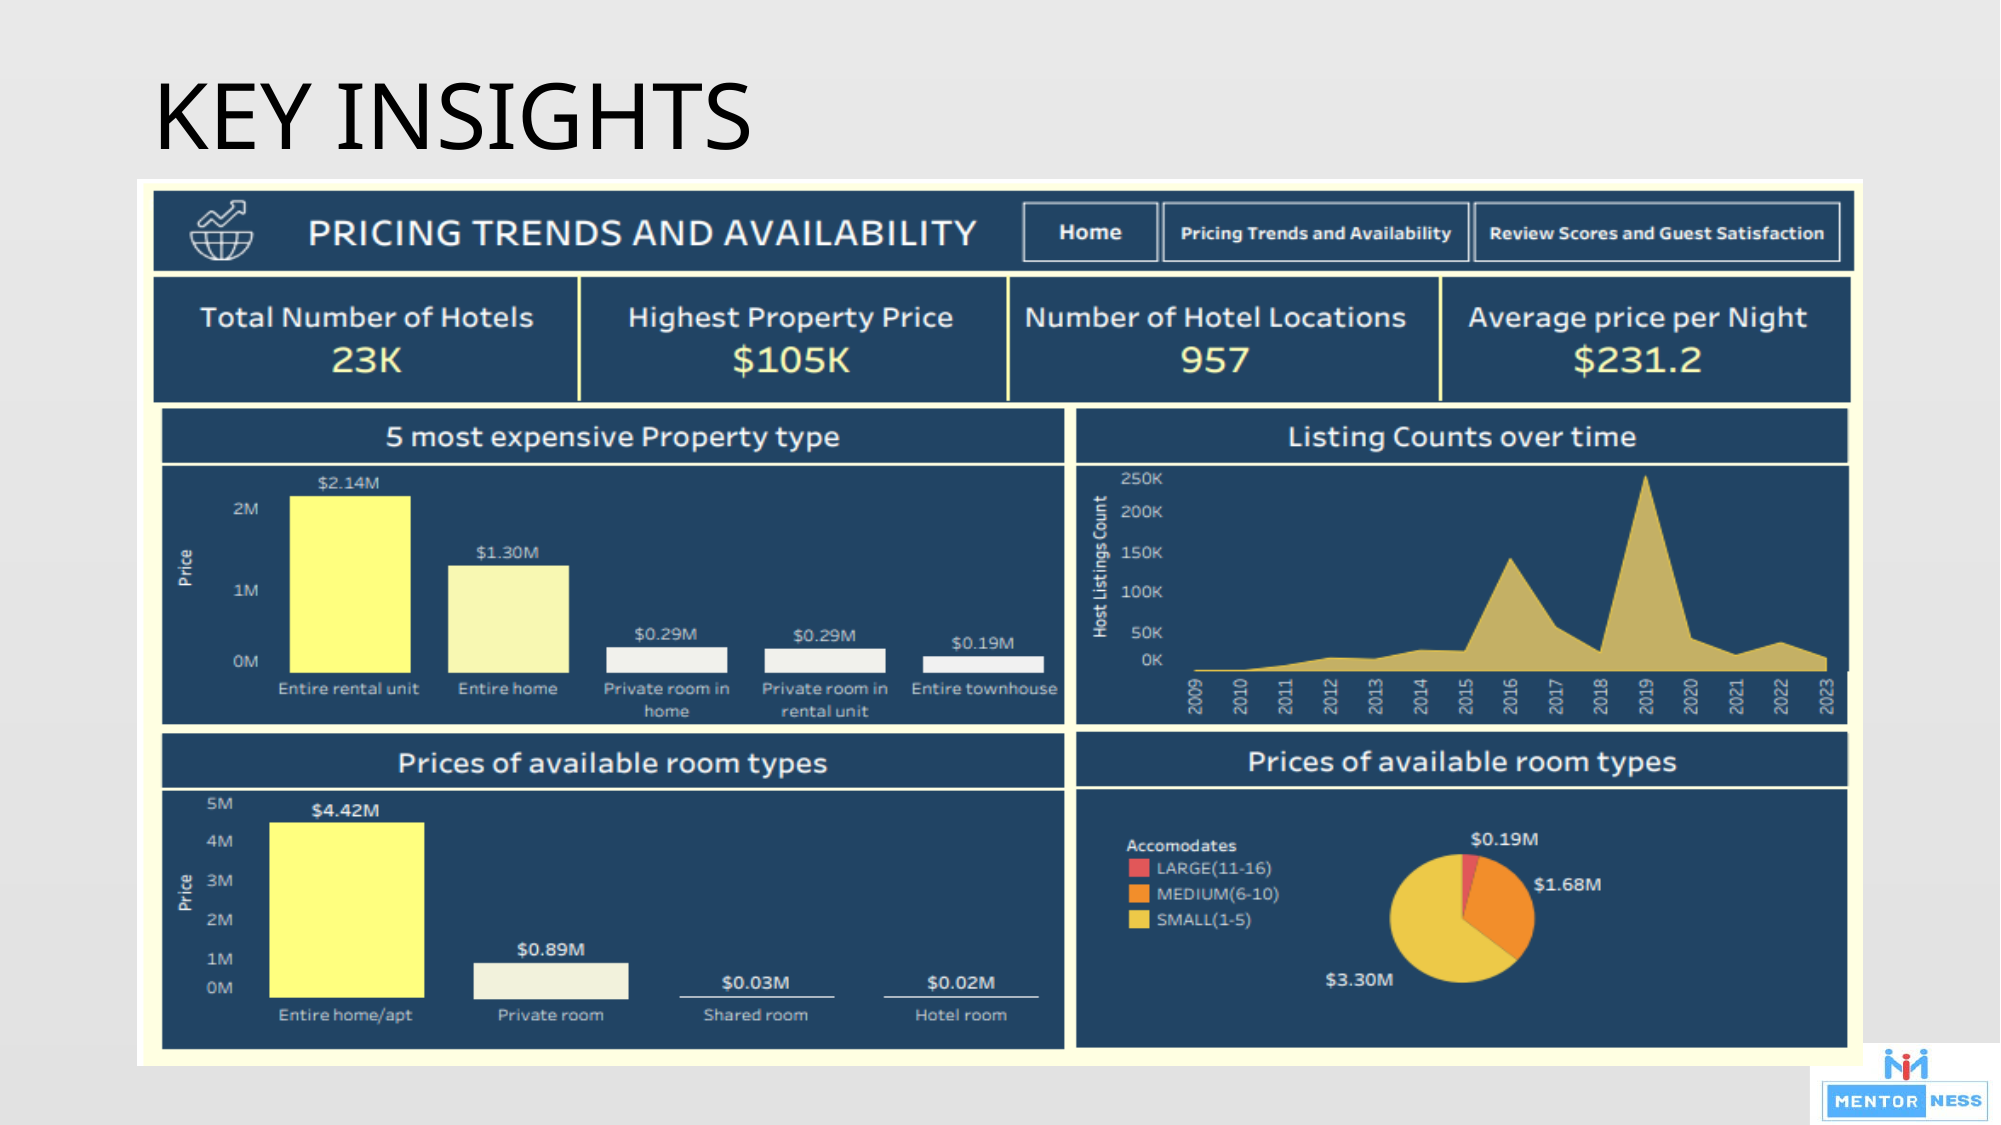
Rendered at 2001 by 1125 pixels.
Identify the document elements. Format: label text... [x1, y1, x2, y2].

title KEY INSIGHTS [137, 59, 1863, 179]
picture [137, 179, 2000, 1125]
